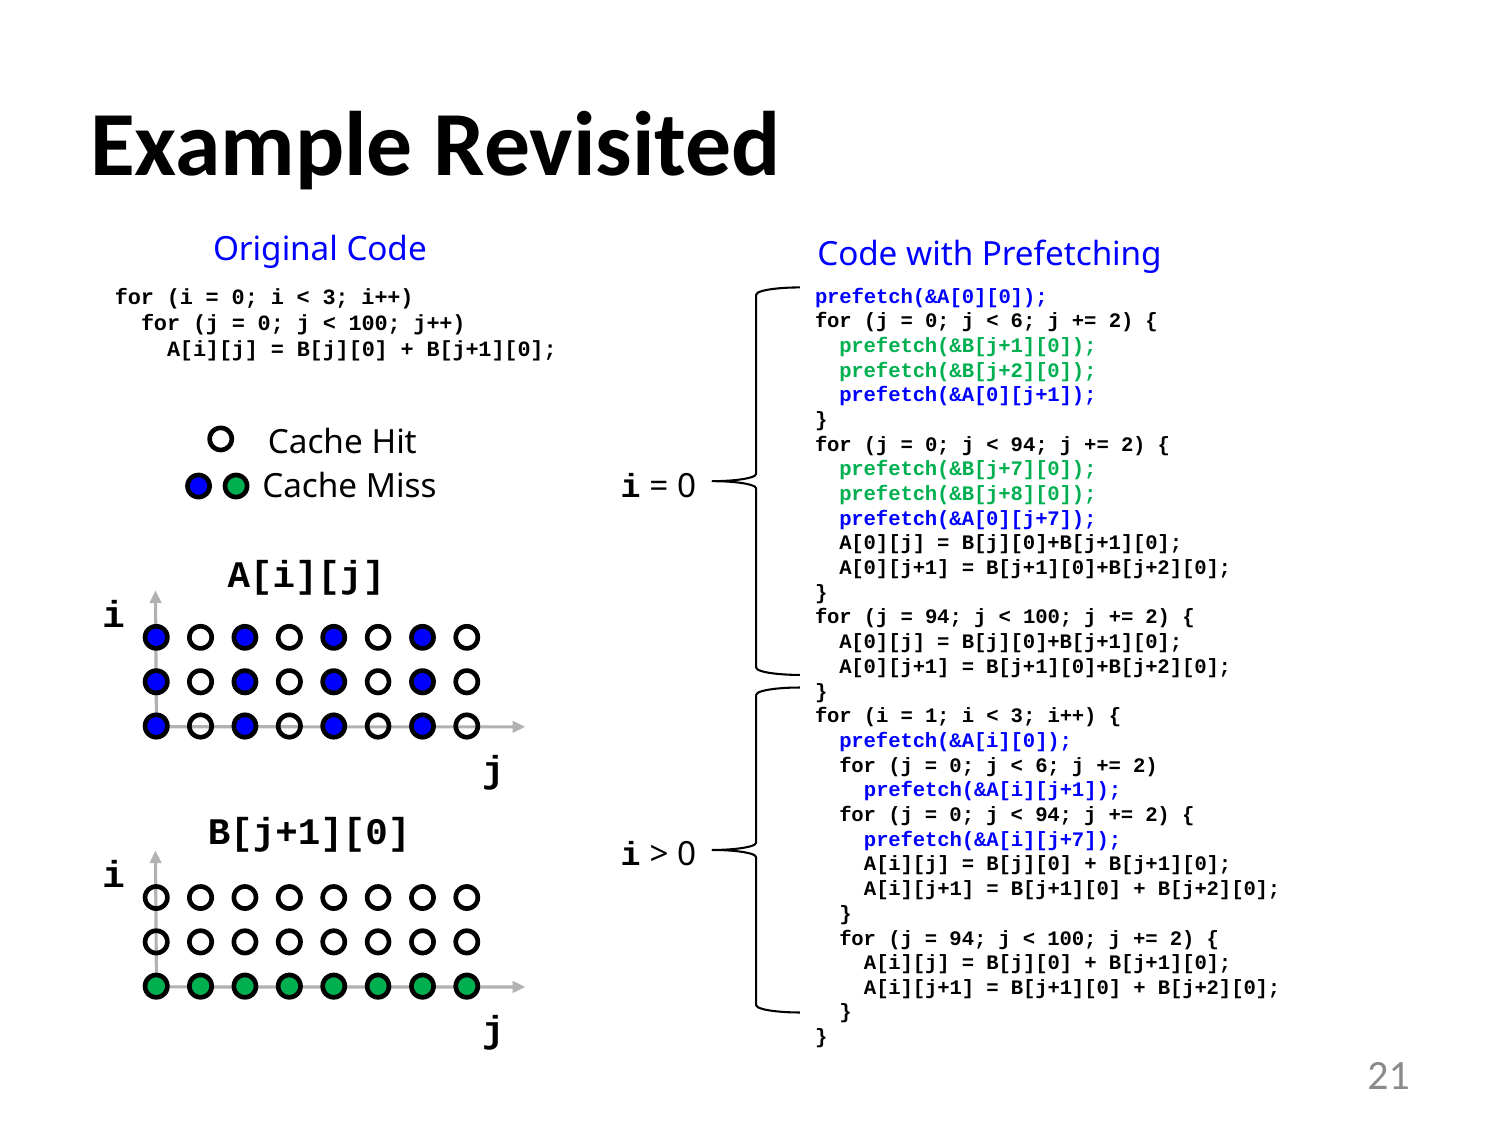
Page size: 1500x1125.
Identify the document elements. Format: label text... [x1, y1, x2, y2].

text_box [87, 850, 526, 1061]
text_box A[i][j] [213, 542, 400, 589]
slide_number 21 [1074, 1042, 1425, 1103]
text_box for (i = 0; i < 3; i++) for (j = 0; j < 100; j++) A[i][j] = B[j][0] + B[j+1][0]; [99, 275, 663, 388]
title Example Revisited [75, 45, 1425, 233]
text_box Cache Hit [253, 412, 432, 456]
text_box Original Code [198, 219, 442, 275]
text_box [225, 474, 247, 498]
text_box [209, 427, 232, 451]
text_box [87, 590, 526, 801]
text_box B[j+1][0] [193, 809, 426, 849]
text_box Code with Prefetching [802, 224, 1178, 280]
text_box prefetch(&A[0][0]); for (j = 0; j < 6; j += 2) { prefetch(&B[j+1][0]); prefetch(&B[j+2][0]); prefetch(&A[0][j+1]); } for (j = 0; j < 94; j += 2) { prefetch(&B[j+7][0]); prefetch(&B[j+8][0]); prefetch(&A[0][j+7]); A[0][j] = B[j][0]+B[j+1][0]; A[0][j+1] = B[j+1][0]+B[j+2][0]; } for (j = 94; j < 100; j += 2) { A[0][j] = B[j][0]+B[j+1][0]; A[0][j+1] = B[j+1][0]+B[j+2][0]; } for (i = 1; i < 3; i++) { prefetch(&A[i][0]); for (j = 0; j < 6; j += 2) prefetch(&A[i][j+1]); for (j = 0; j < 94; j += 2) { prefetch(&A[i][j+7]); A[i][j] = B[j][0] + B[j+1][0]; A[i][j+1] = B[j+1][0] + B[j+2][0]; } for (j = 94; j < 100; j += 2) { A[i][j] = B[j][0] + B[j+1][0]; A[i][j+1] = B[j+1][0] + B[j+2][0]; } } [799, 275, 1413, 1063]
text_box [187, 474, 210, 498]
text_box Cache Miss [247, 456, 452, 512]
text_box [604, 287, 801, 1013]
